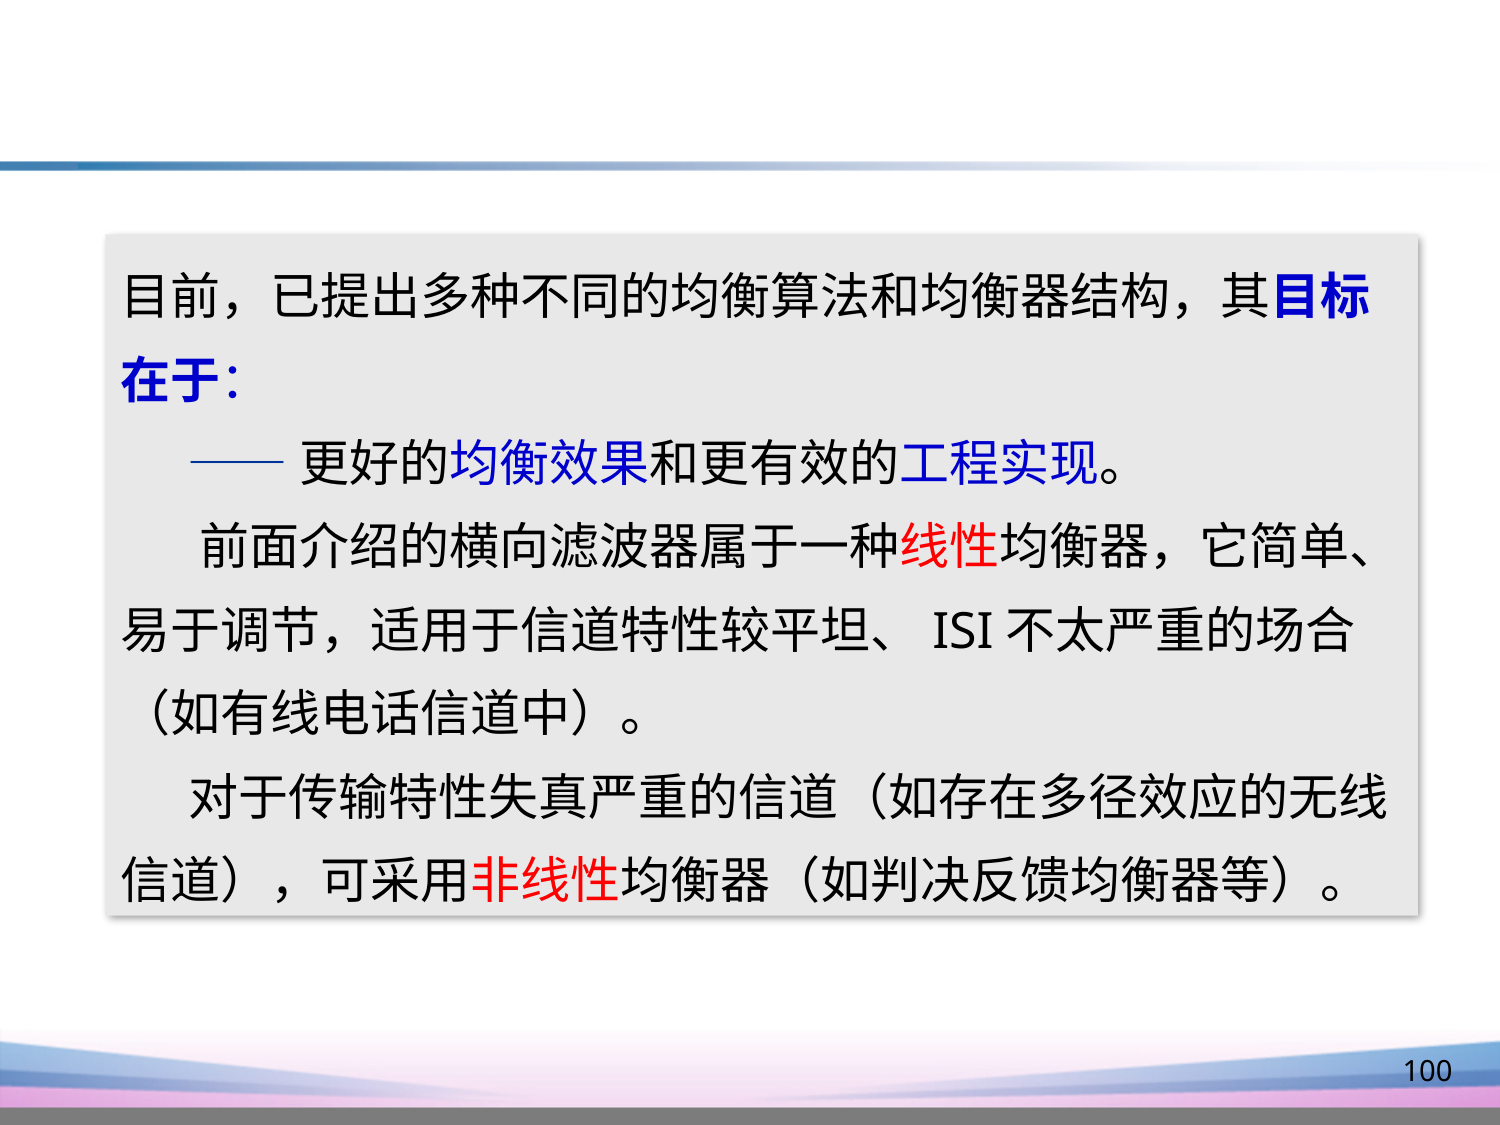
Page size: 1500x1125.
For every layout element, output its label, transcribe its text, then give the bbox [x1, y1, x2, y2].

text_box 目前，已提出多种不同的均衡算法和均衡器结构，其目标在于： ——更好的均衡效果和更有效的工程实现。 前面介绍的横向滤波器属于一种线性均衡器，它简单、易于调节，适用于信道特性较平坦、ISI不太严重的场合（如有线电话信道中）。 对于传输特性失真严重的信道（如存在多径效应的无线信道），可采用非线性均衡器（如判决反馈均衡器等）。 [105, 234, 1418, 916]
picture [0, 1, 1500, 1125]
slide_number 100 [1154, 1023, 1468, 1100]
